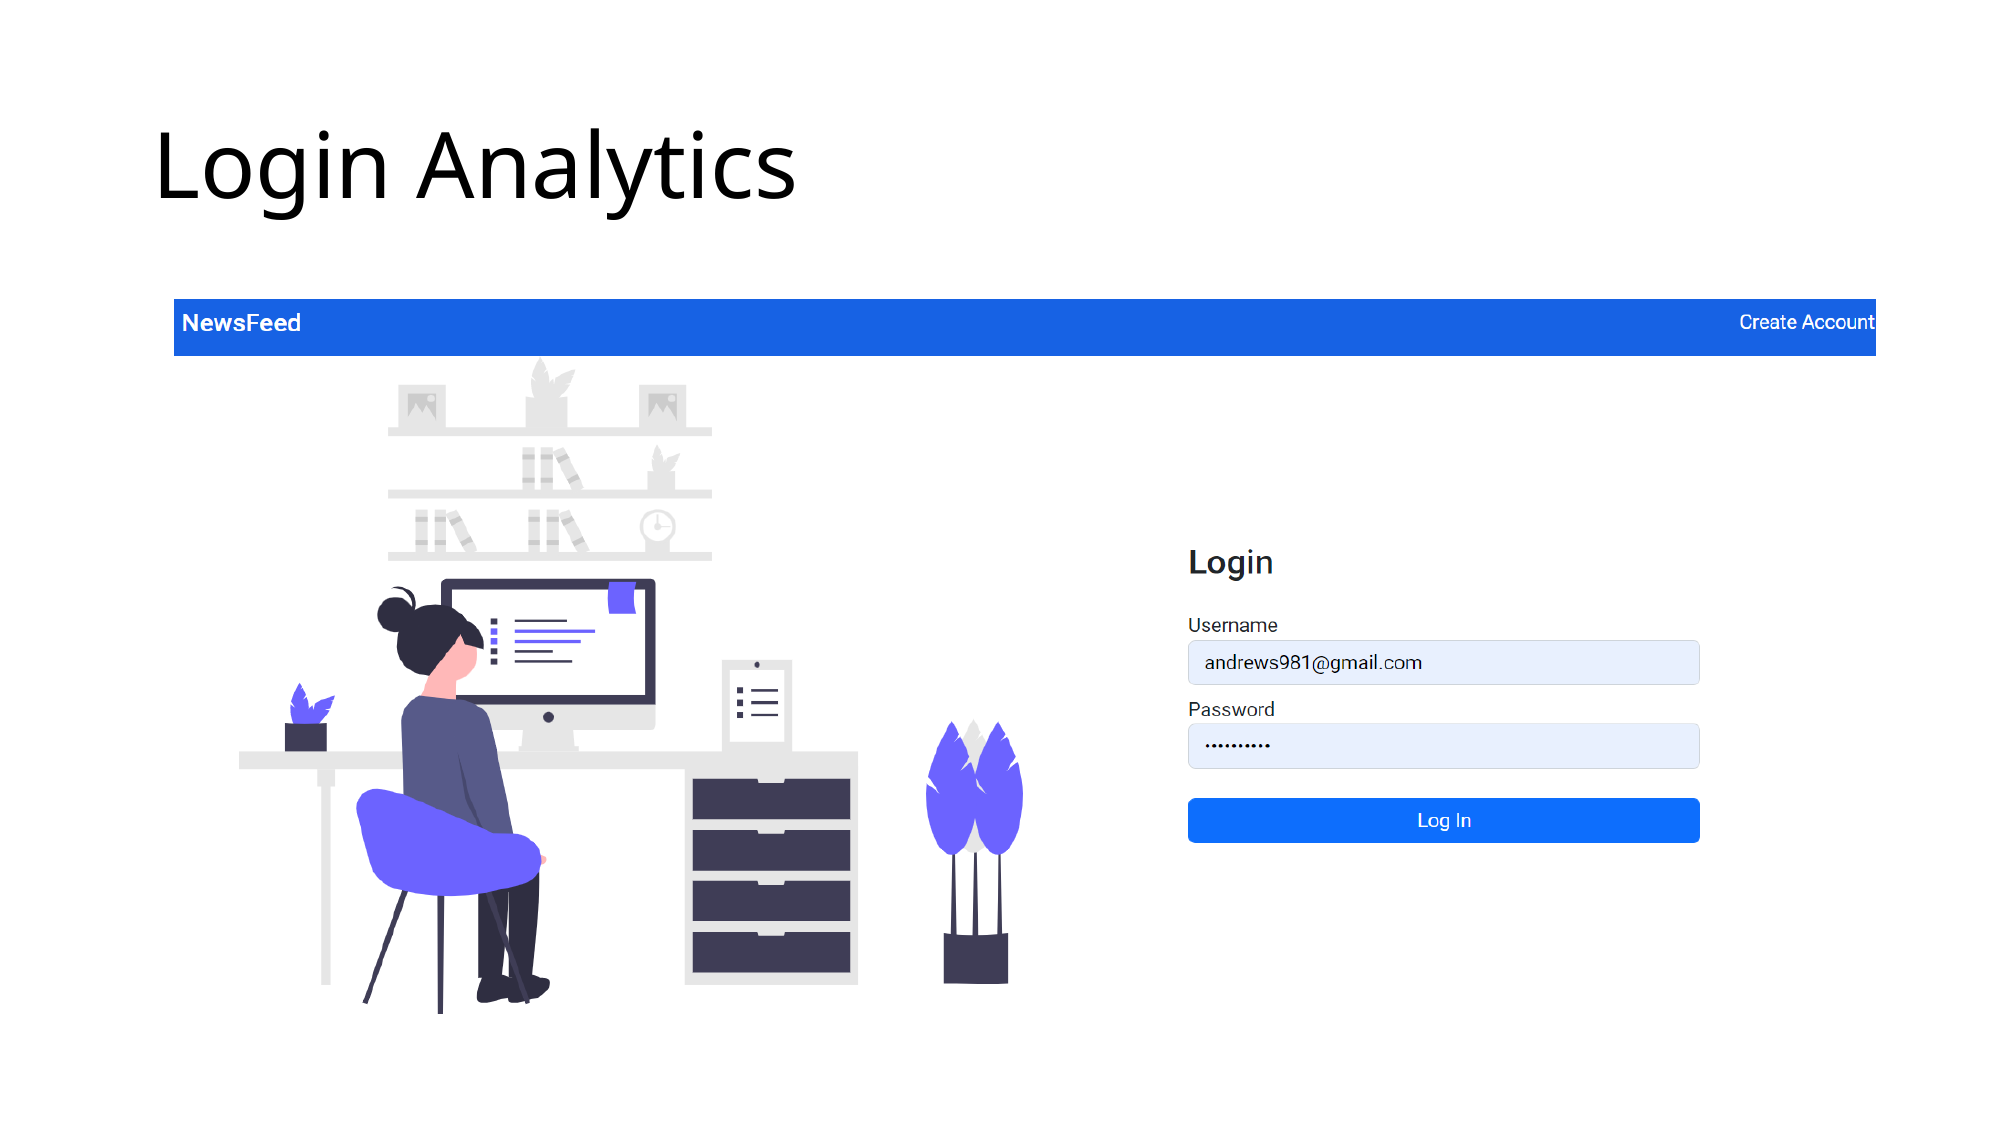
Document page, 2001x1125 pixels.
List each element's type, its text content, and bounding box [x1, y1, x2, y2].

title Login Analytics [137, 59, 1863, 278]
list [174, 299, 1876, 1014]
